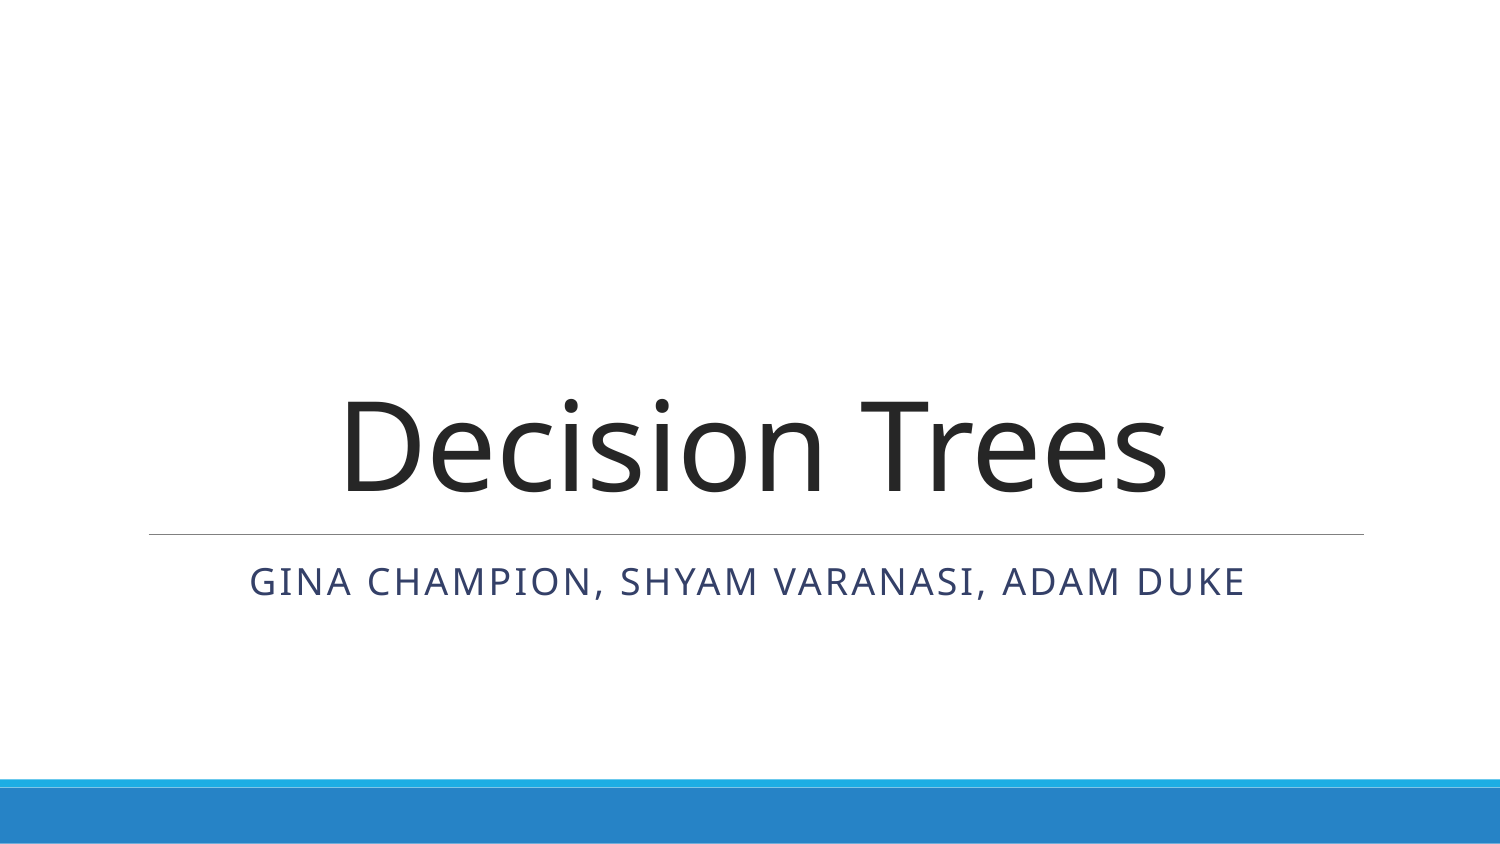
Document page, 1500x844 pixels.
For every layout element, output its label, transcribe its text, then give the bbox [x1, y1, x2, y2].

title Decision Trees [135, 93, 1373, 533]
subtitle Gina Champion, Shyam Varanasi, Adam Duke [135, 548, 1373, 689]
